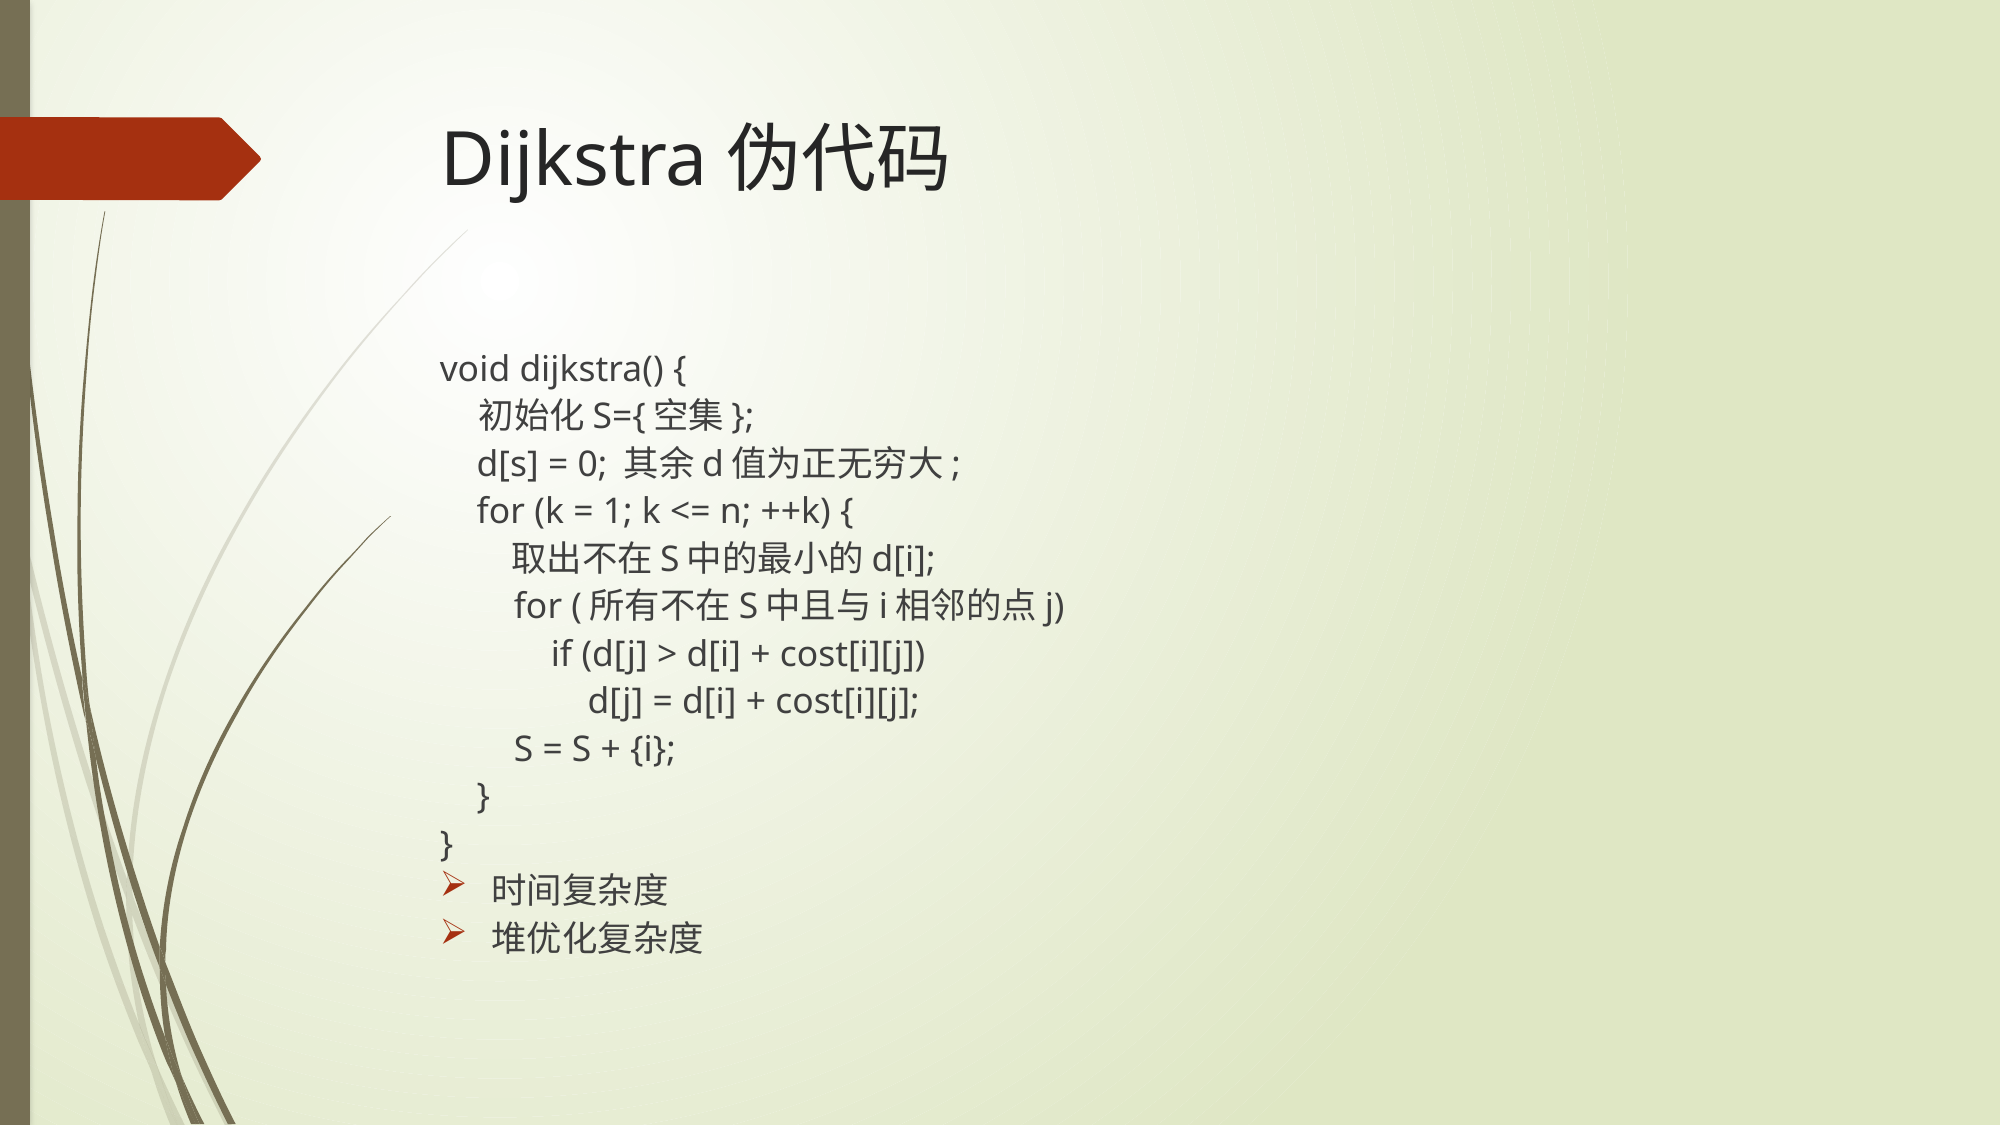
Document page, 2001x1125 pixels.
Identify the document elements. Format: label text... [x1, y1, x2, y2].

title Dijkstra伪代码 [425, 102, 1888, 313]
